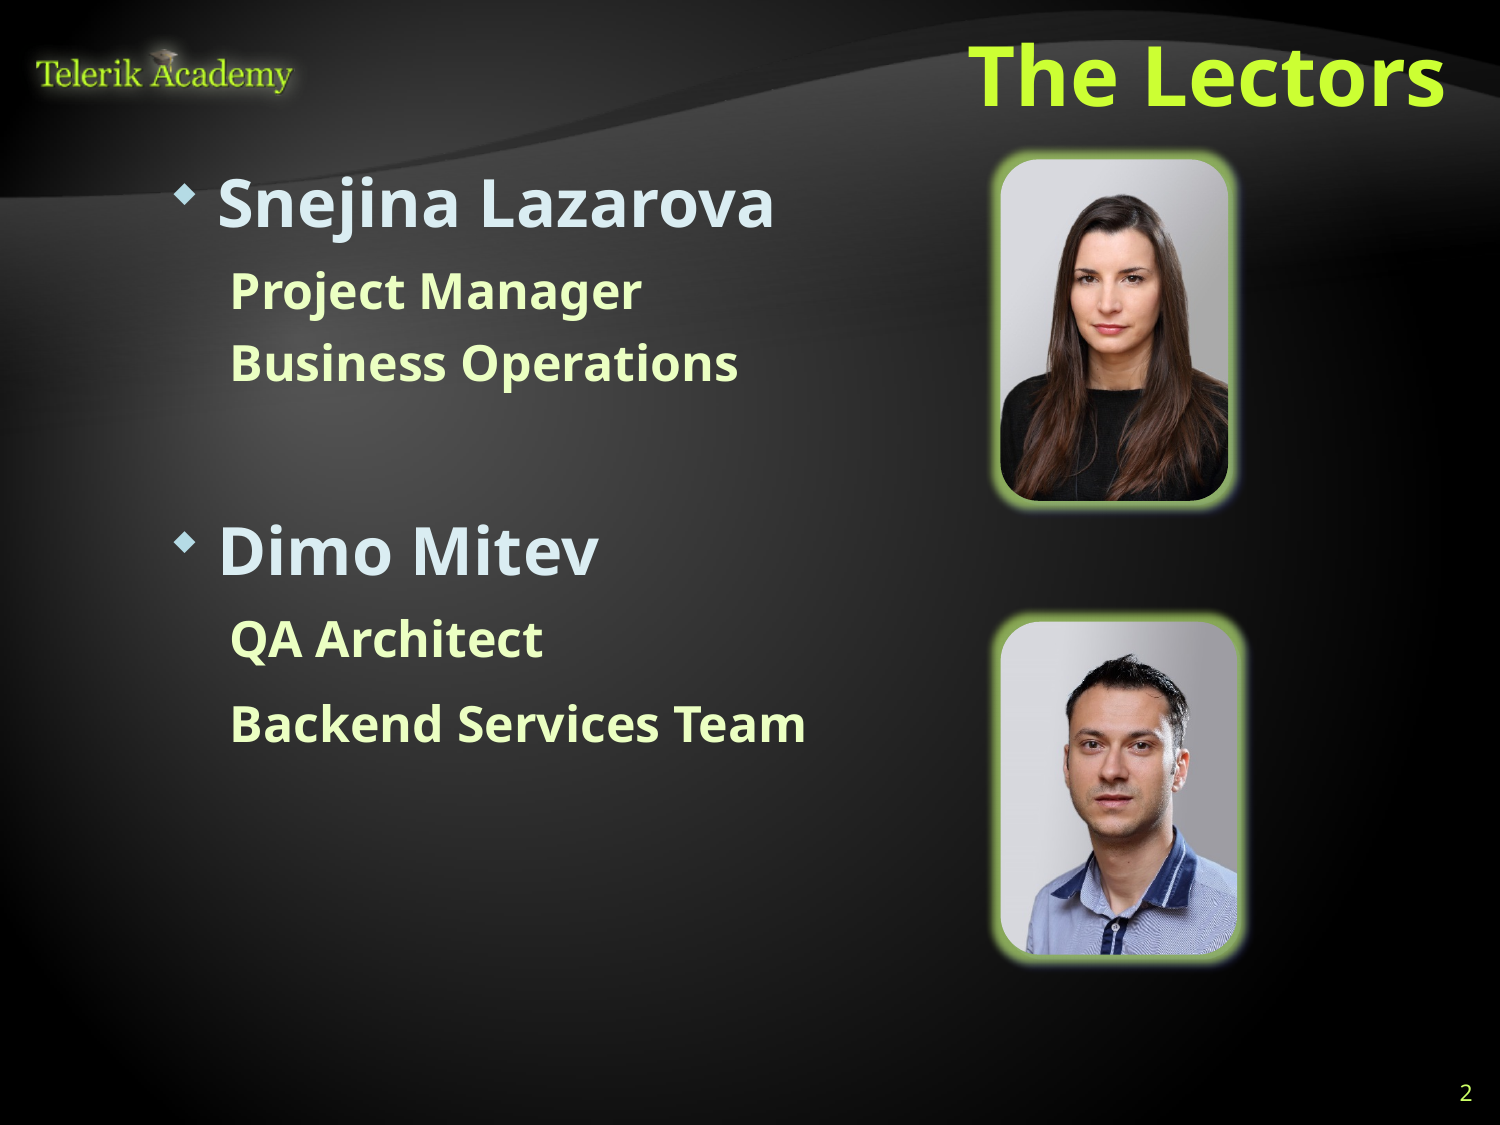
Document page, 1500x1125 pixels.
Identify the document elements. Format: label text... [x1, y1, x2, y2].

slide_number 2 [1412, 1074, 1488, 1113]
title The Lectors [300, 12, 1463, 150]
picture [0, 0, 1500, 1125]
list Snejina Lazarova Project Manager Business Operations Dimo Mitev QA Architect Backend Services Team [156, 152, 1400, 1099]
